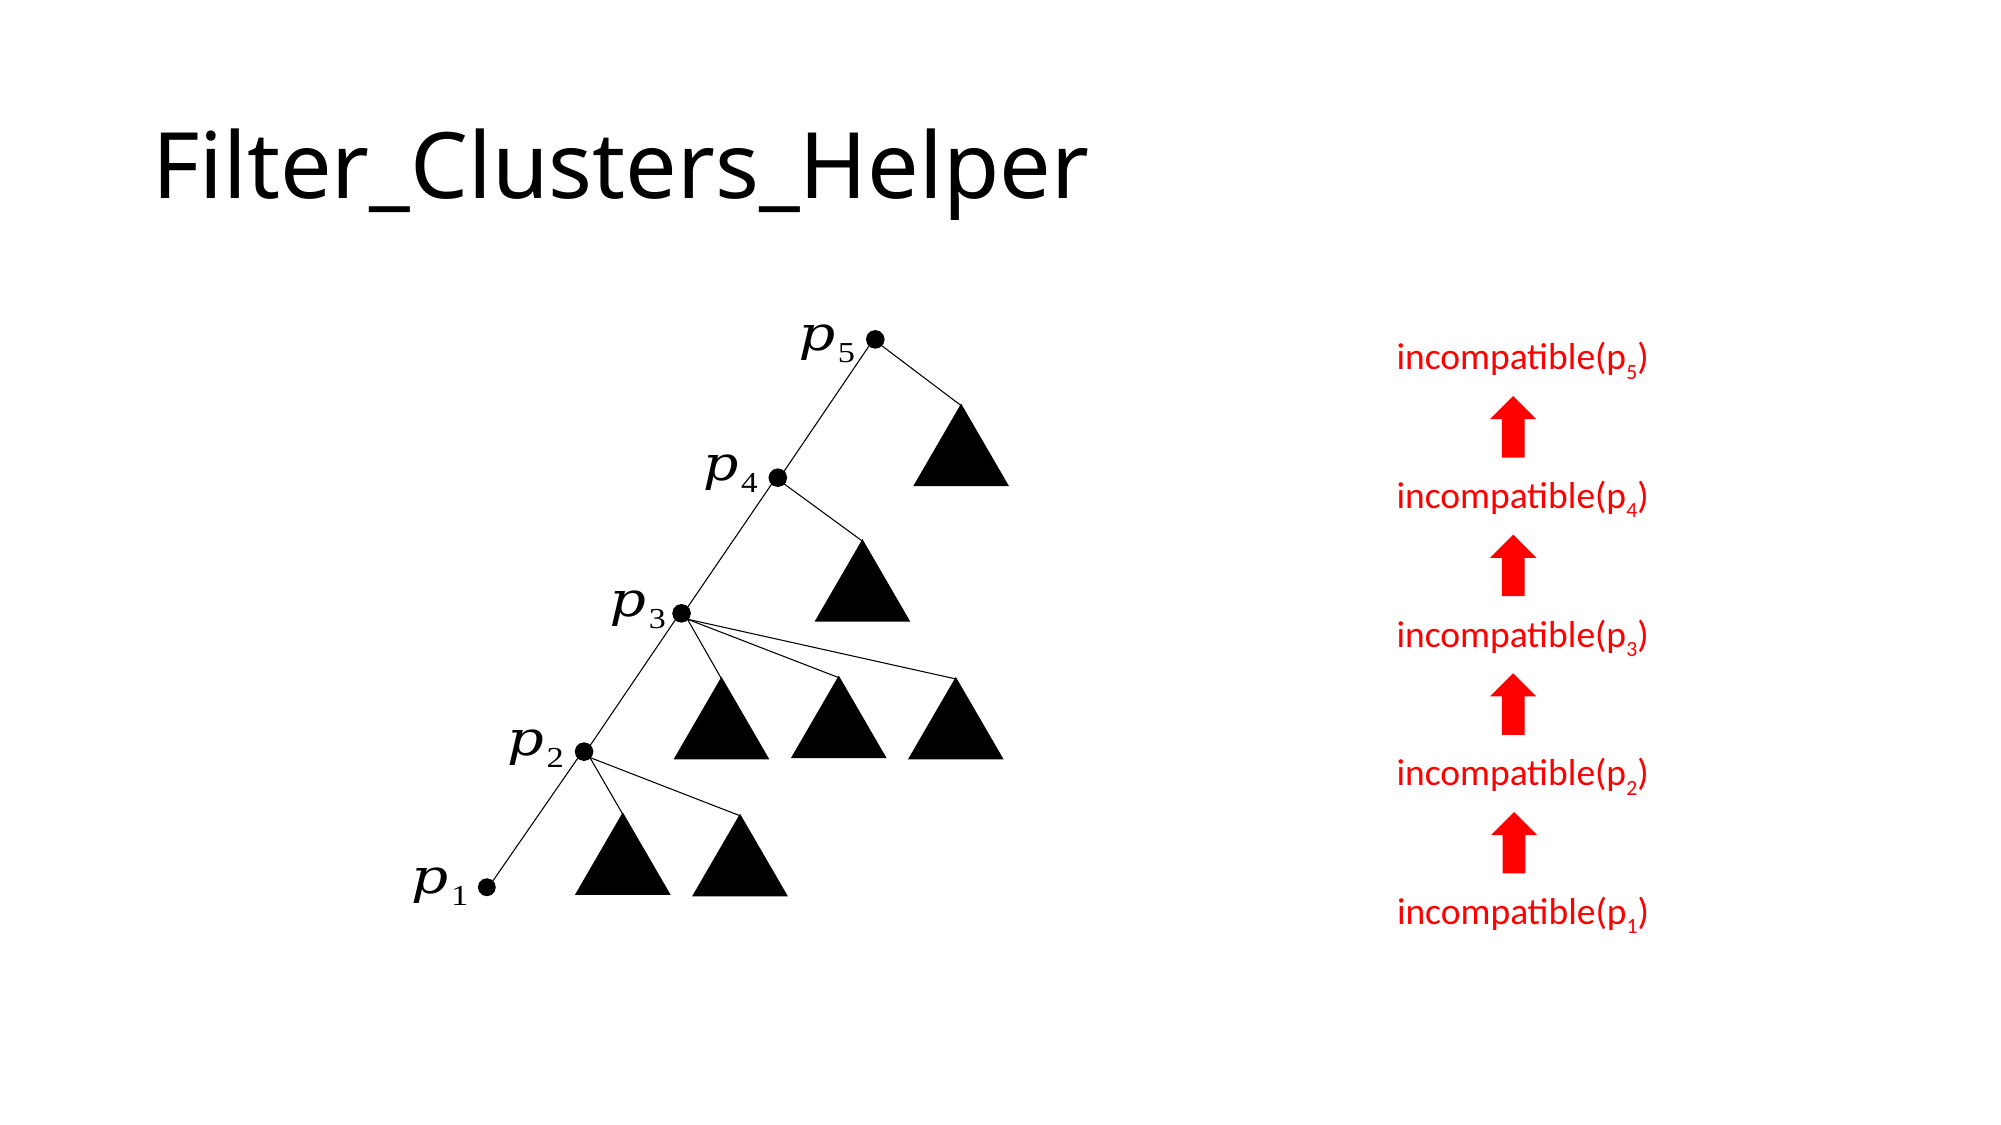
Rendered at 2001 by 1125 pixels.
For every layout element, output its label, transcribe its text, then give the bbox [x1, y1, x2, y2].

text_box incompatible(p1) [1382, 879, 1664, 946]
text_box [1490, 396, 1537, 458]
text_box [589, 757, 741, 816]
text_box [816, 540, 909, 619]
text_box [687, 483, 772, 608]
text_box [674, 679, 770, 760]
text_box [881, 345, 962, 406]
text_box [477, 878, 496, 897]
text_box [865, 330, 885, 349]
text_box [913, 405, 1009, 487]
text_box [687, 619, 956, 679]
text_box [768, 468, 788, 488]
text_box [1490, 673, 1537, 735]
text_box [574, 742, 594, 761]
text_box [672, 604, 691, 623]
title Filter_Clusters_Helper [137, 59, 1863, 278]
text_box [692, 815, 788, 897]
text_box incompatible(p4) [1381, 463, 1664, 530]
text_box incompatible(p5) [1381, 324, 1664, 391]
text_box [589, 619, 676, 746]
text_box [574, 816, 671, 895]
text_box [1490, 534, 1537, 597]
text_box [492, 757, 579, 882]
text_box [790, 679, 887, 759]
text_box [783, 345, 870, 472]
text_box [783, 483, 863, 542]
text_box incompatible(p3) [1381, 602, 1664, 668]
text_box [907, 677, 1004, 760]
text_box [1490, 811, 1538, 874]
text_box incompatible(p2) [1381, 740, 1664, 807]
